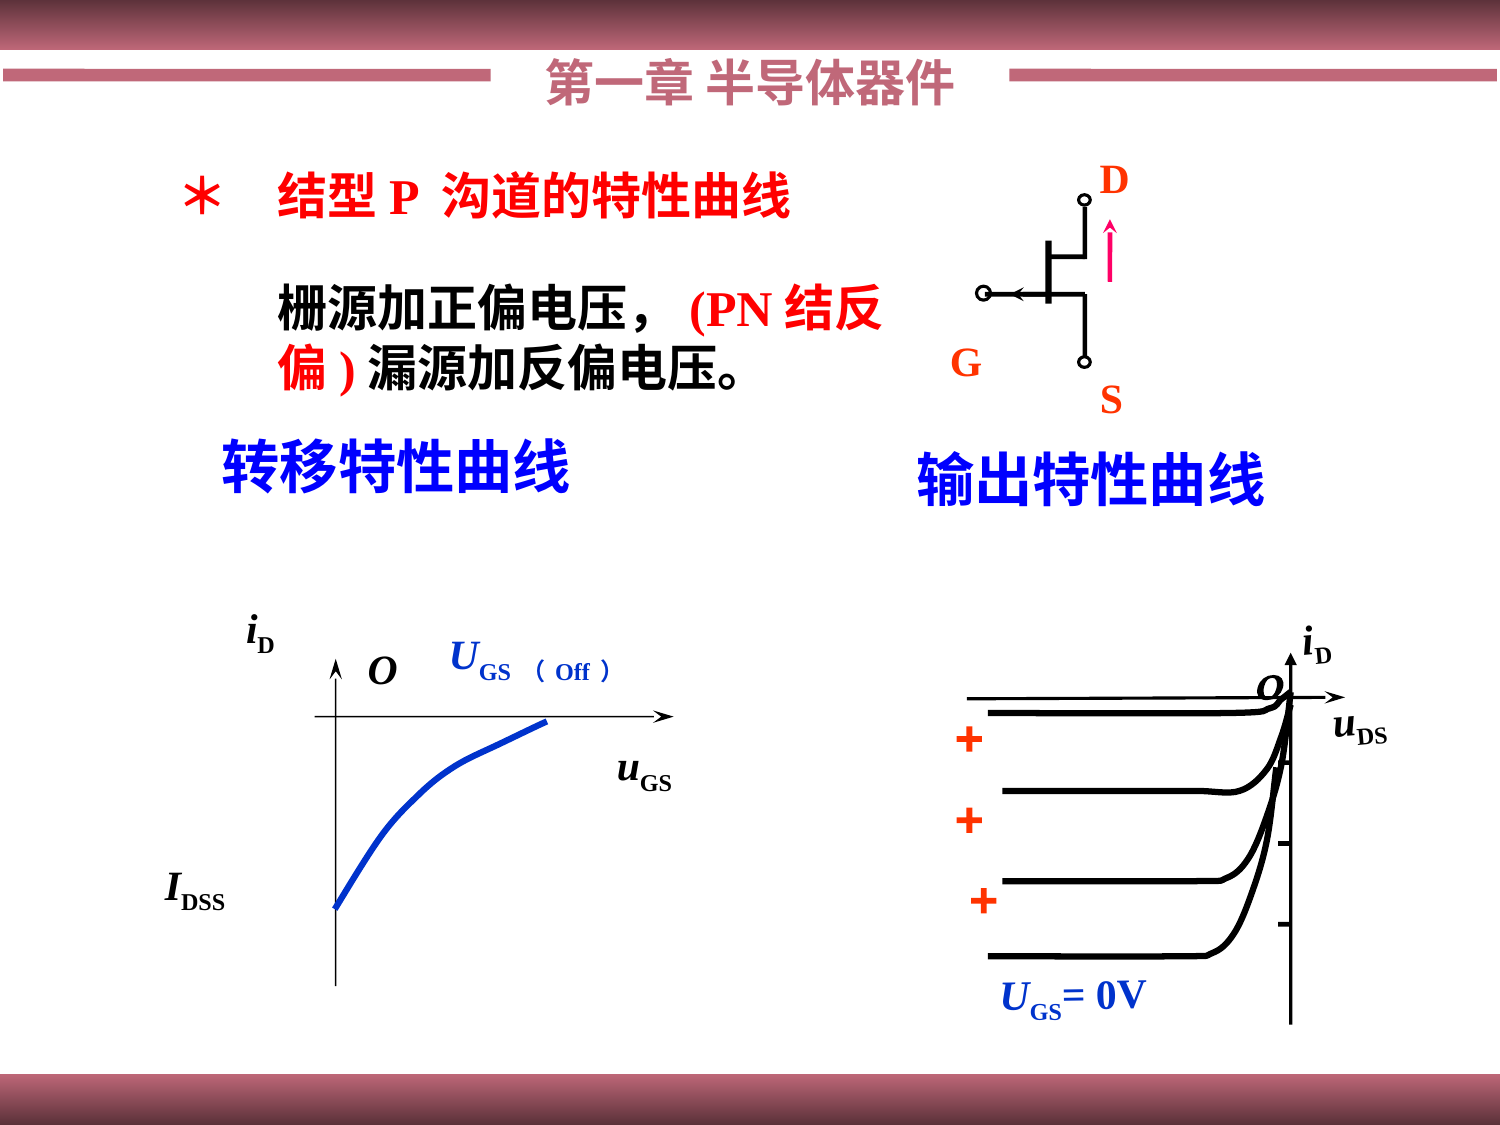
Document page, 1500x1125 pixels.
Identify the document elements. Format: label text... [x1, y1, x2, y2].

text_box 第一章 半导体器件 [500, 49, 1000, 113]
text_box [911, 604, 1404, 1026]
text_box 转移特性曲线 [206, 423, 587, 508]
text_box 栅源加正偏电压，(PN结反偏)漏源加反偏电压。 [262, 269, 929, 404]
text_box ＊ 结型P 沟道的特性曲线 [162, 156, 900, 232]
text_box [149, 594, 690, 987]
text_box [934, 144, 1201, 431]
text_box [0, 1074, 1500, 1125]
text_box [0, 0, 1500, 50]
text_box 输出特性曲线 [901, 435, 1281, 521]
